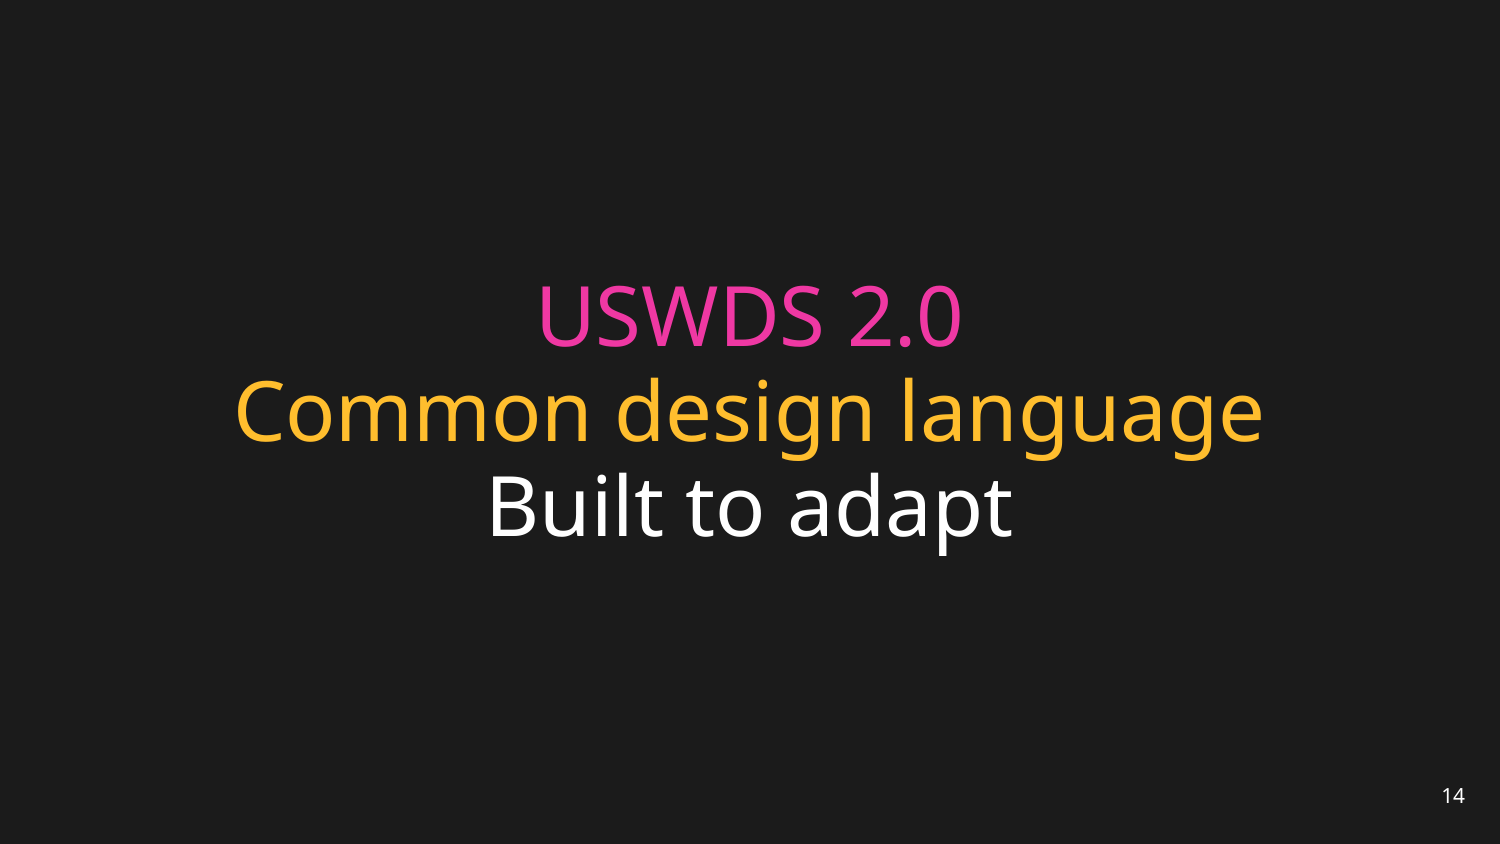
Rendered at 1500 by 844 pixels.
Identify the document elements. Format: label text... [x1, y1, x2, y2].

title USWDS 2.0 Common design language Built to adapt [51, 72, 1449, 753]
slide_number 14 [1389, 764, 1480, 830]
